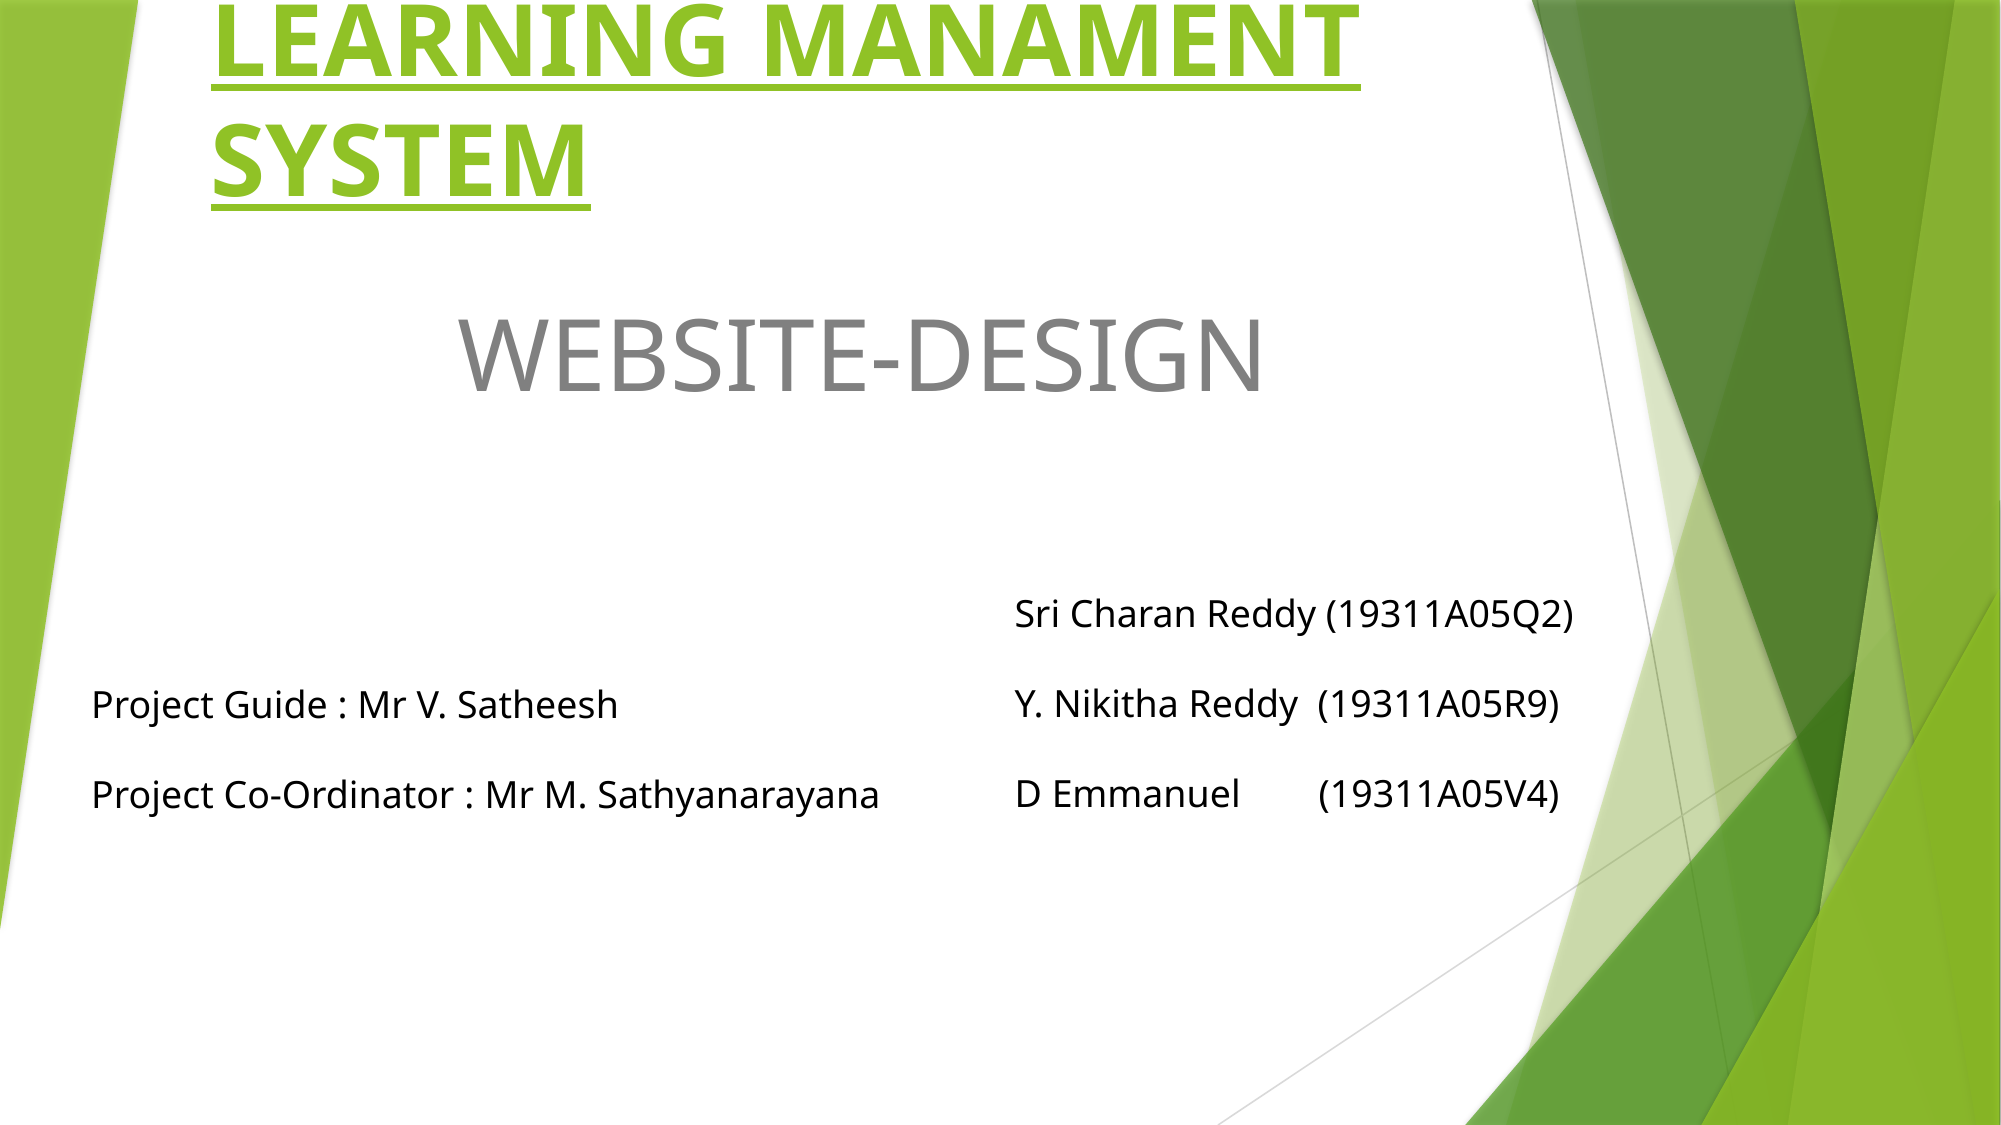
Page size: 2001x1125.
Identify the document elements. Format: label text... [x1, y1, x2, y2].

text_box Project Guide : Mr V. Satheesh Project Co-Ordinator : Mr M. Sathyanarayana [76, 673, 914, 823]
title LEARNING MANAMENT SYSTEM [195, 73, 1774, 344]
subtitle WEBSITE-DESIGN [226, 283, 1501, 464]
text_box Sri Charan Reddy (19311A05Q2) Y. Nikitha Reddy (19311A05R9) D Emmanuel (19311A05V4) [999, 582, 1603, 823]
